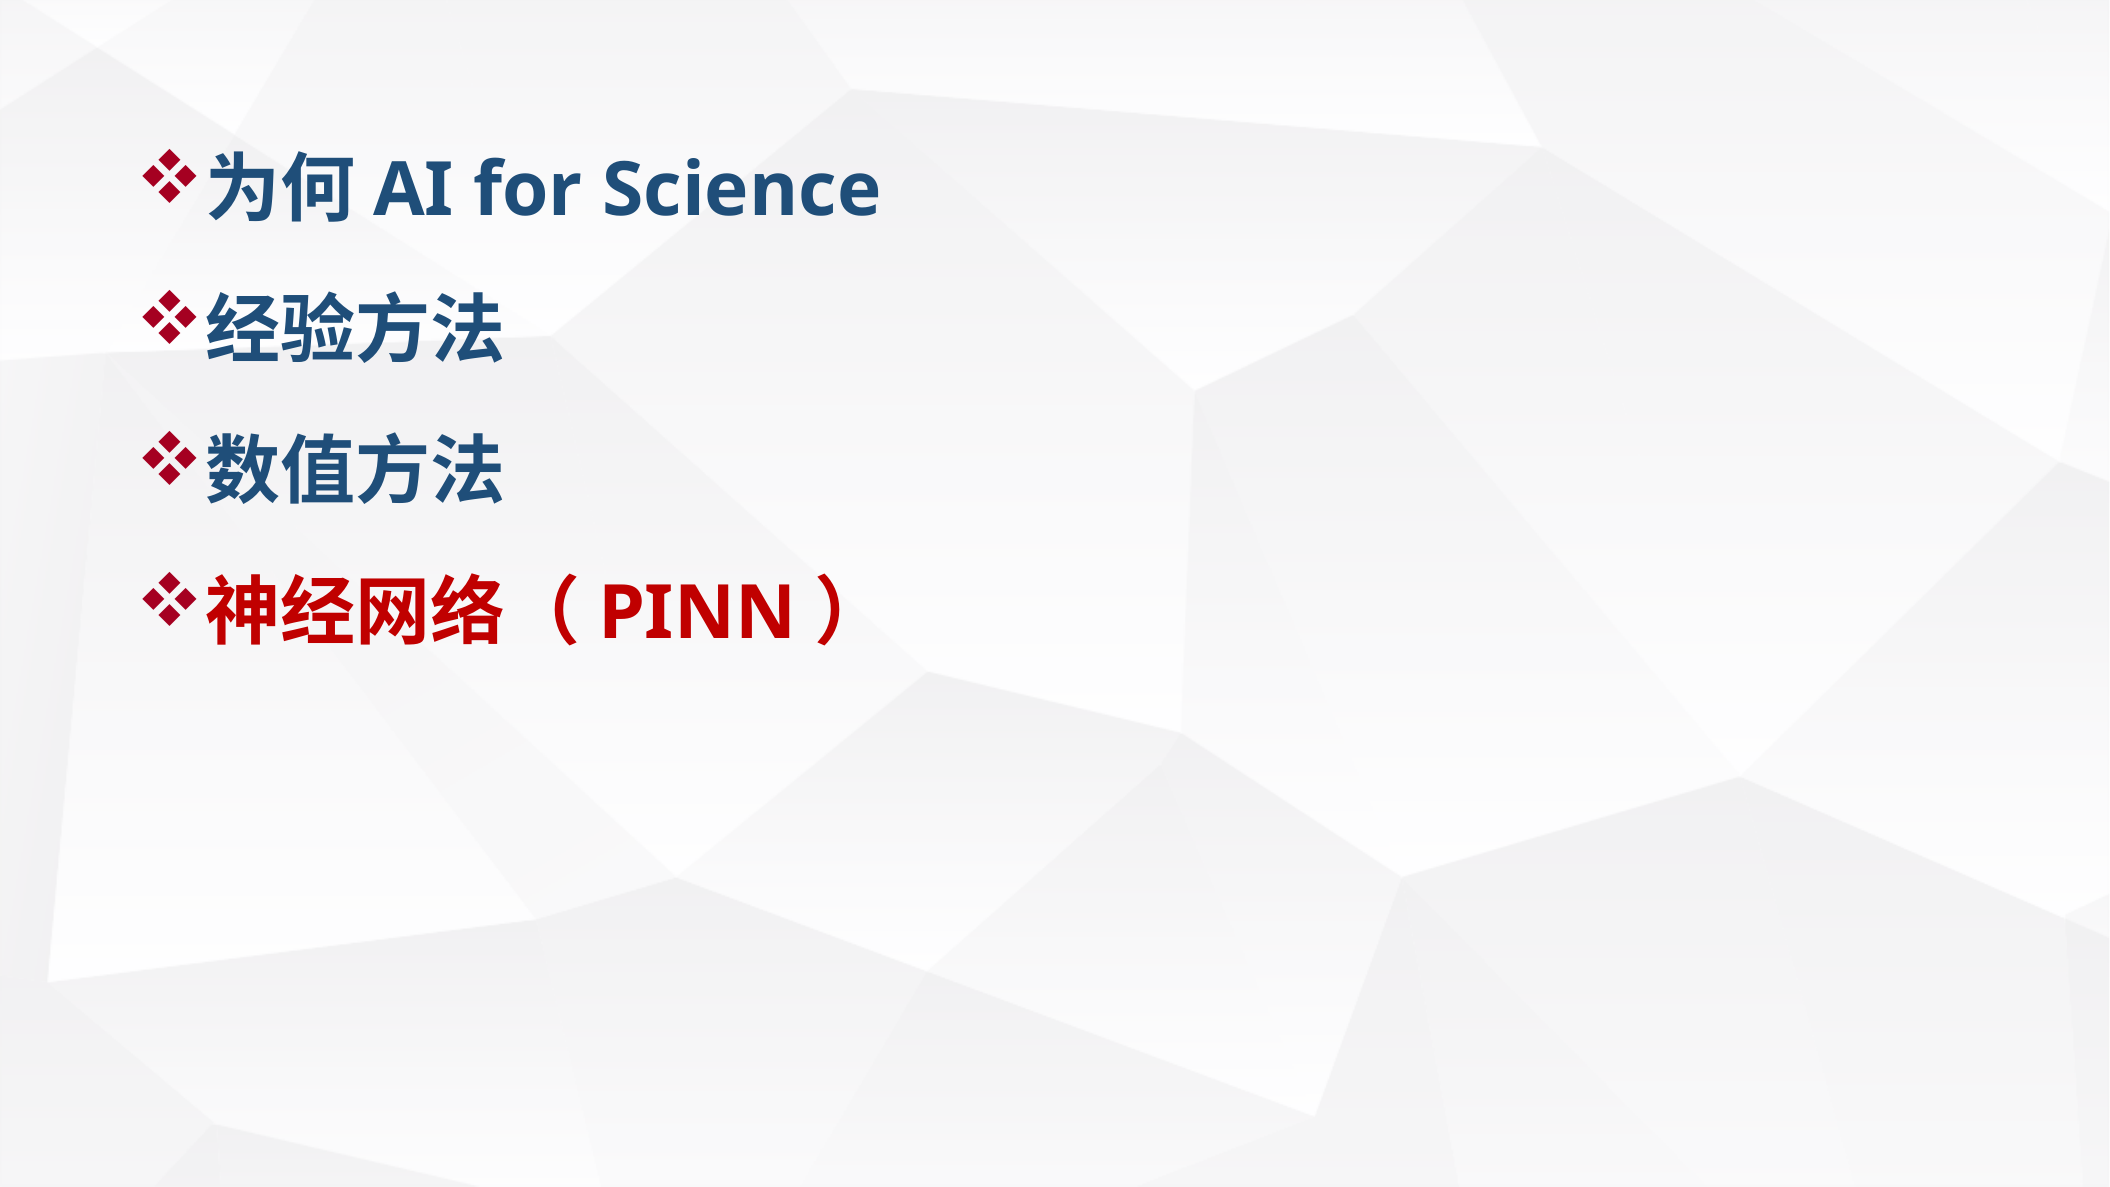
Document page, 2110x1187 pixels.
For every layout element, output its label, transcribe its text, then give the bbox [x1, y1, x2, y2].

picture [0, 0, 2110, 1187]
text_box 为何AI for Science 经验方法 数值方法 神经网络（PINN） [121, 97, 1539, 806]
